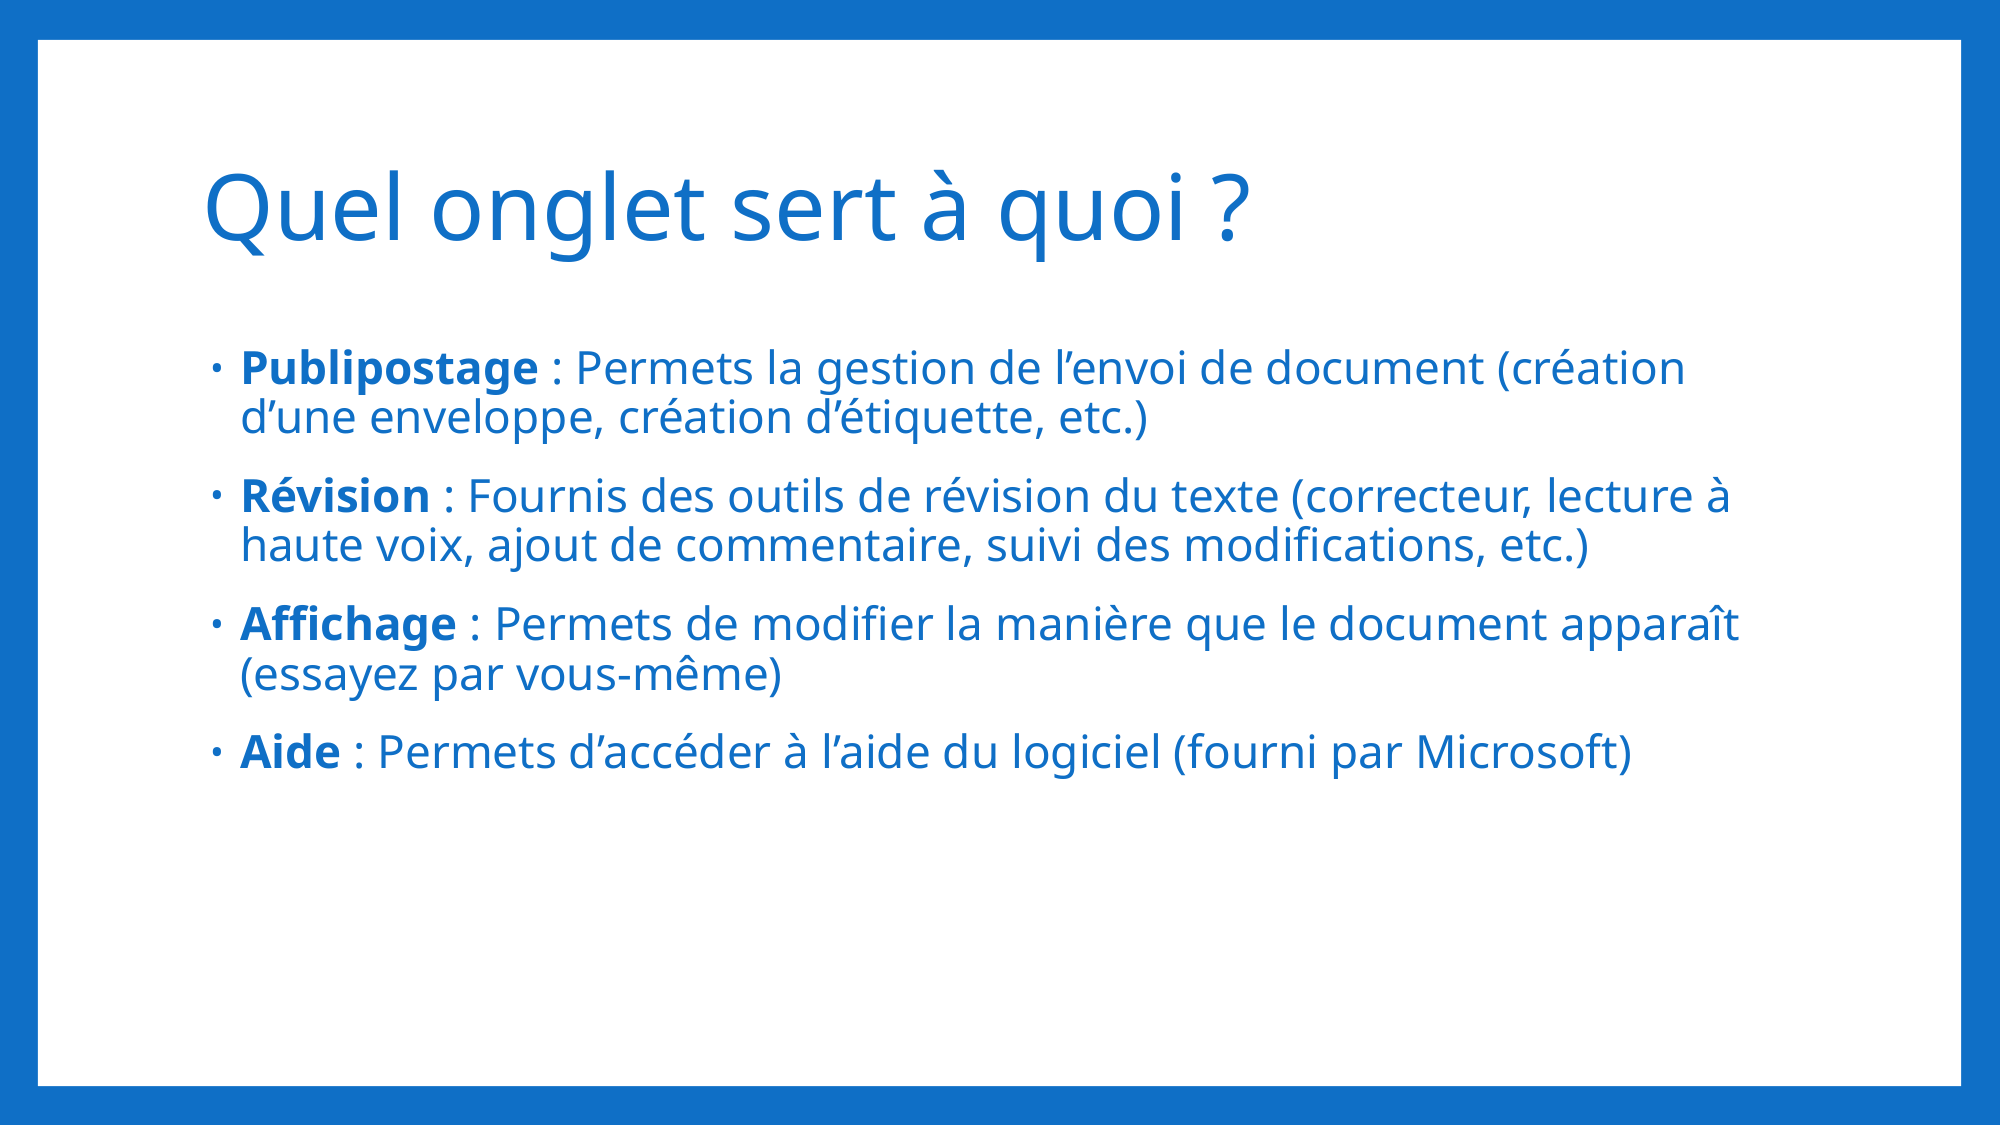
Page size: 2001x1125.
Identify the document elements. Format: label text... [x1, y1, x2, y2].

title Quel onglet sert à quoi ? [187, 99, 1808, 323]
list Publipostage : Permets la gestion de l’envoi de document (création d’une enveloppe, création d’étiquette, etc.) Révision : Fournis des outils de révision du texte (correcteur, lecture à haute voix, ajout de commentaire, suivi des modifications, etc.) Affichage : Permets de modifier la manière que le document apparaît (essayez par vous-même) Aide : Permets d’accéder à l’aide du logiciel (fourni par Microsoft) [187, 337, 1808, 1000]
